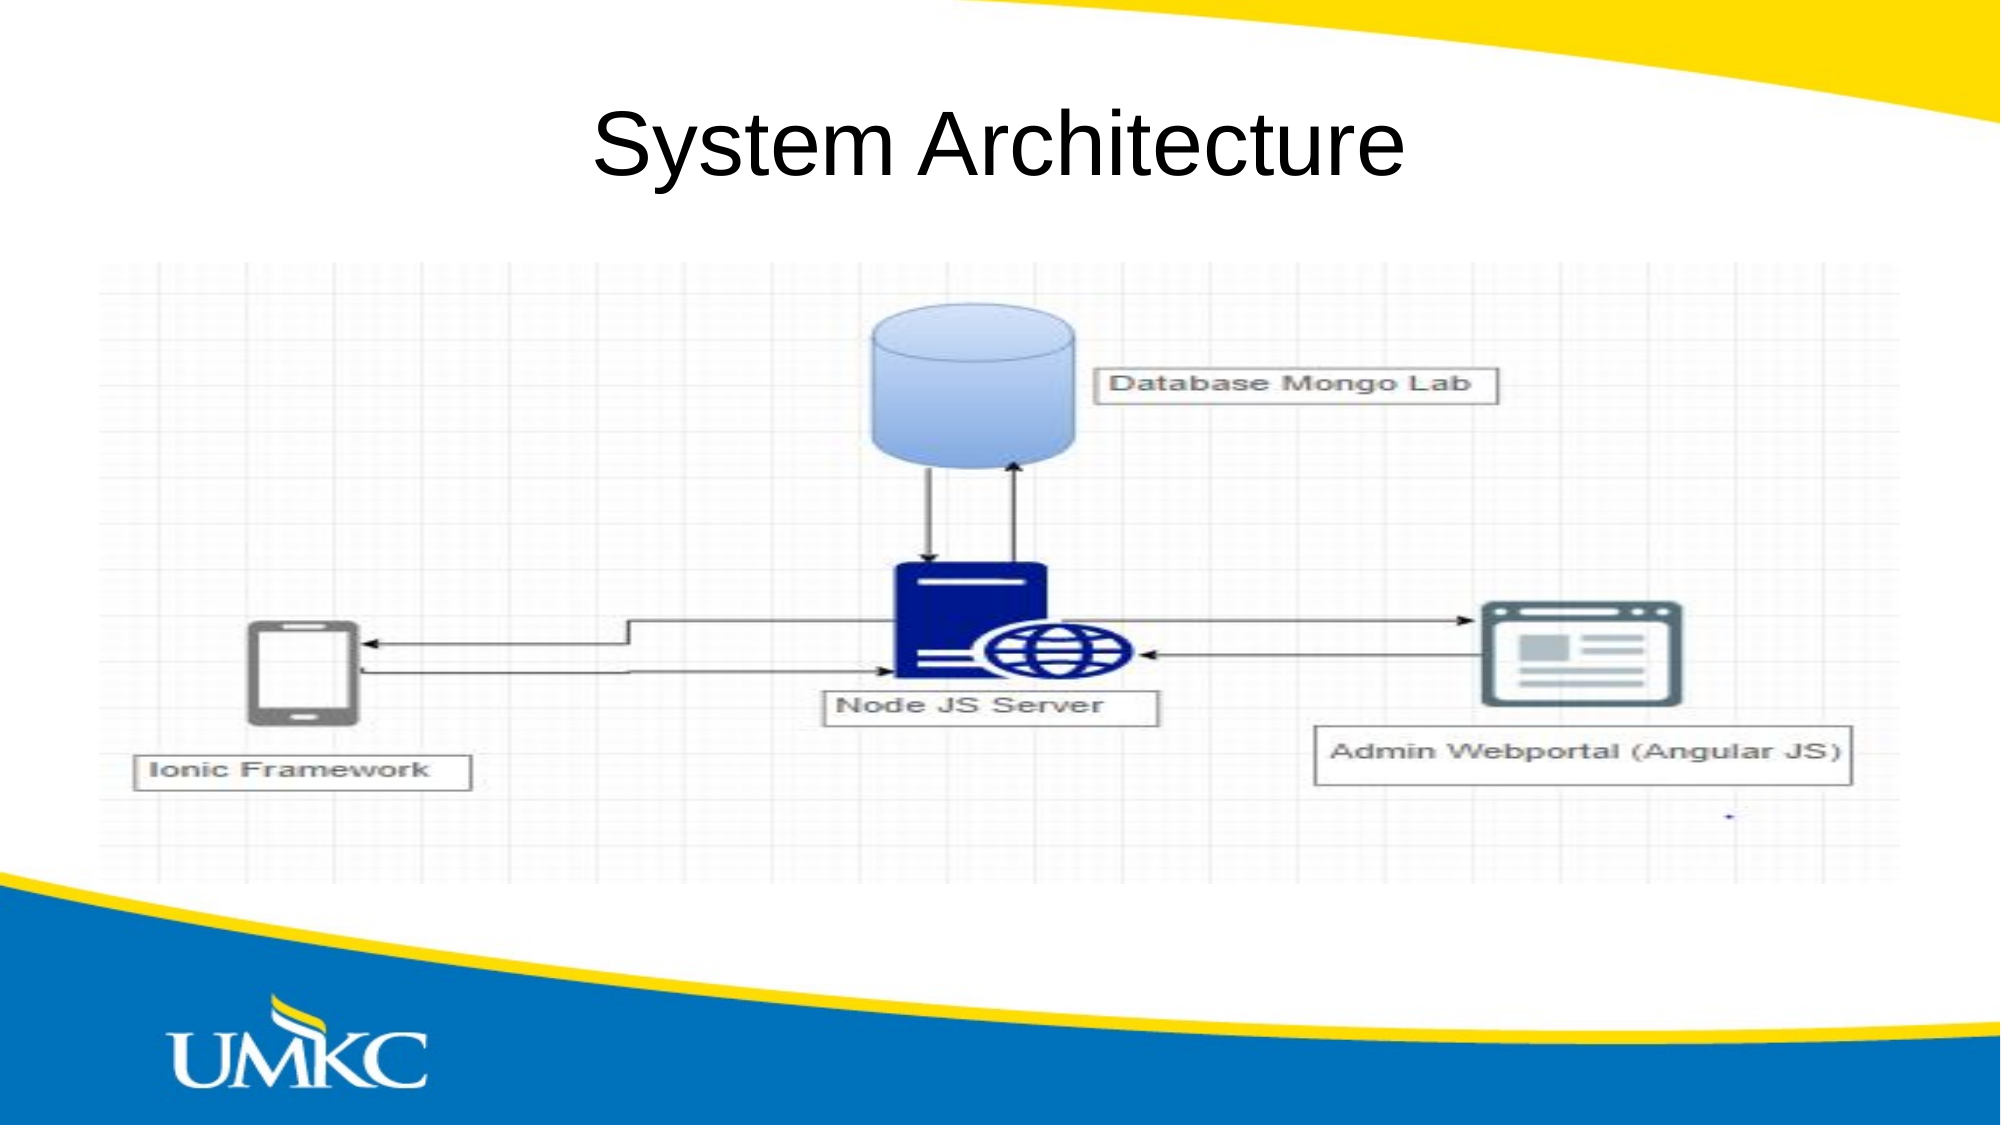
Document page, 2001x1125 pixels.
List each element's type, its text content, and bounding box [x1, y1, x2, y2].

title System Architecture [99, 44, 1901, 234]
picture [0, 0, 2001, 1125]
